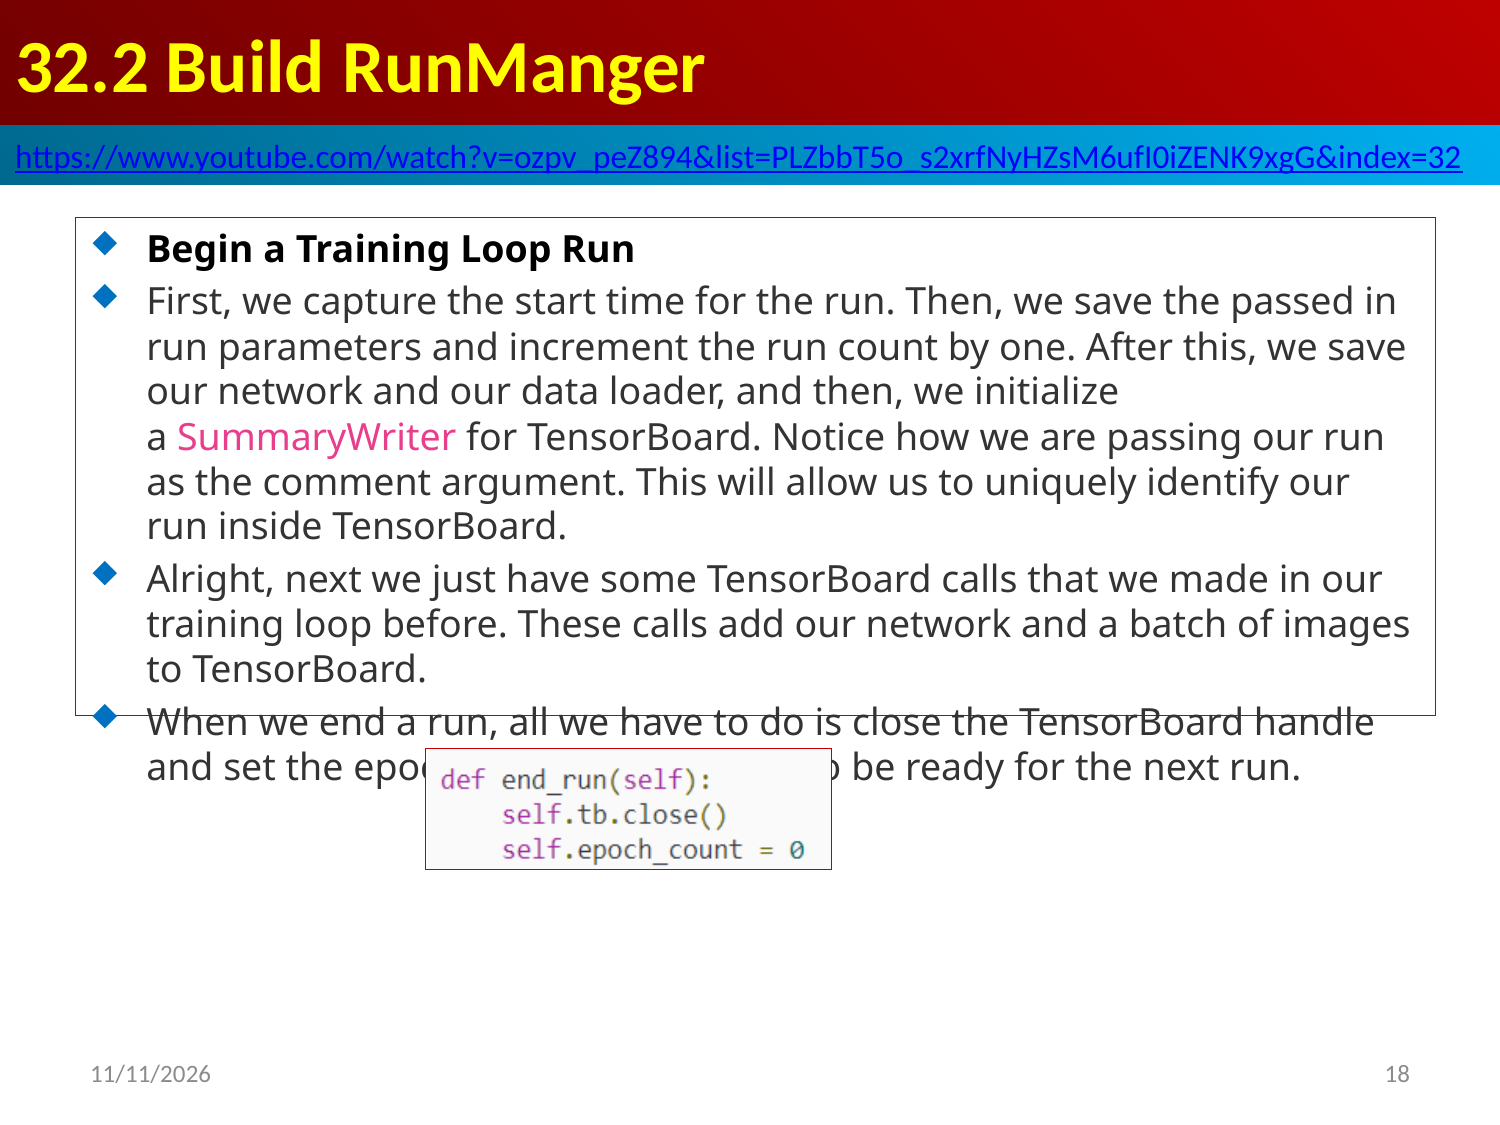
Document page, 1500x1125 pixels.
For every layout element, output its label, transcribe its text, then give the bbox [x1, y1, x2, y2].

text_box https://www.youtube.com/watch?v=ozpv_peZ894&list=PLZbbT5o_s2xrfNyHZsM6ufI0iZENK9xgG&index=32 [0, 125, 1500, 185]
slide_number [75, 1042, 425, 1103]
picture [424, 748, 832, 870]
subtitle Begin a Training Loop Run First, we capture the start time for the run. Then, we save the passed in run parameters and increment the run count by one. After this, we save our network and our data loader, and then, we initialize a SummaryWriter for TensorBoard. Notice how we are passing our run as the comment argument. This will allow us to uniquely identify our run inside TensorBoard. Alright, next we just have some TensorBoard calls that we made in our training loop before. These calls add our network and a batch of images to TensorBoard. When we end a run, all we have to do is close the TensorBoard handle and set the epoch count back to zero to be ready for the next run. [75, 217, 1436, 716]
title 32.2 Build RunManger [0, 0, 1500, 125]
slide_number 18 [1074, 1042, 1425, 1103]
